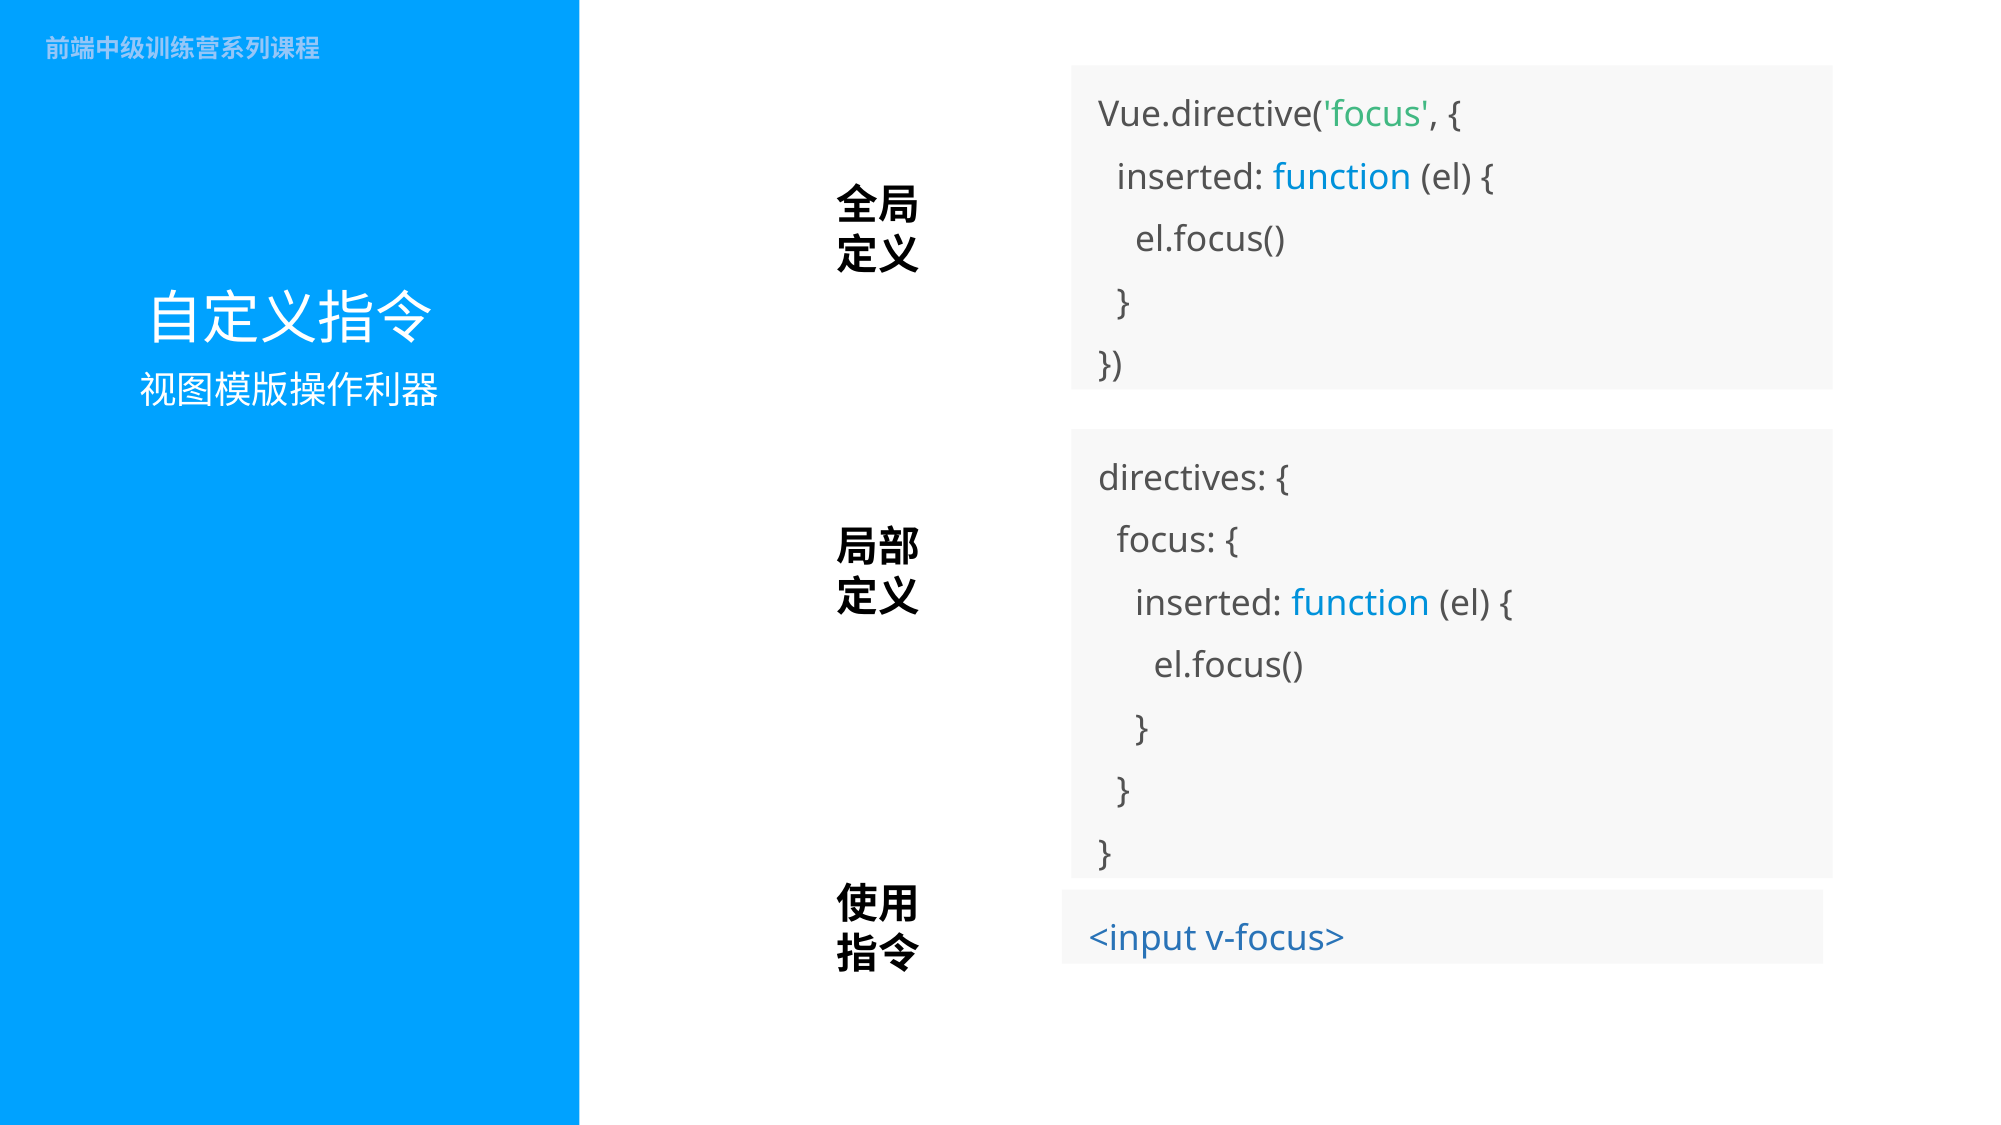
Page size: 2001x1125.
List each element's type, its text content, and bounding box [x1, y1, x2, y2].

text_box directives: { focus: { inserted: function (el) { el.focus() } } } [1071, 429, 1833, 879]
text_box 全局 定义 [830, 171, 926, 284]
text_box 局部 定义 [830, 514, 926, 626]
list 视图模版操作利器 [0, 360, 580, 455]
title 自定义指令 [0, 273, 580, 360]
text_box Vue.directive('focus', { inserted: function (el) { el.focus() } }) [1071, 65, 1833, 390]
text_box 使用 指令 [830, 870, 926, 983]
text_box <input v-focus> [1061, 889, 1824, 964]
